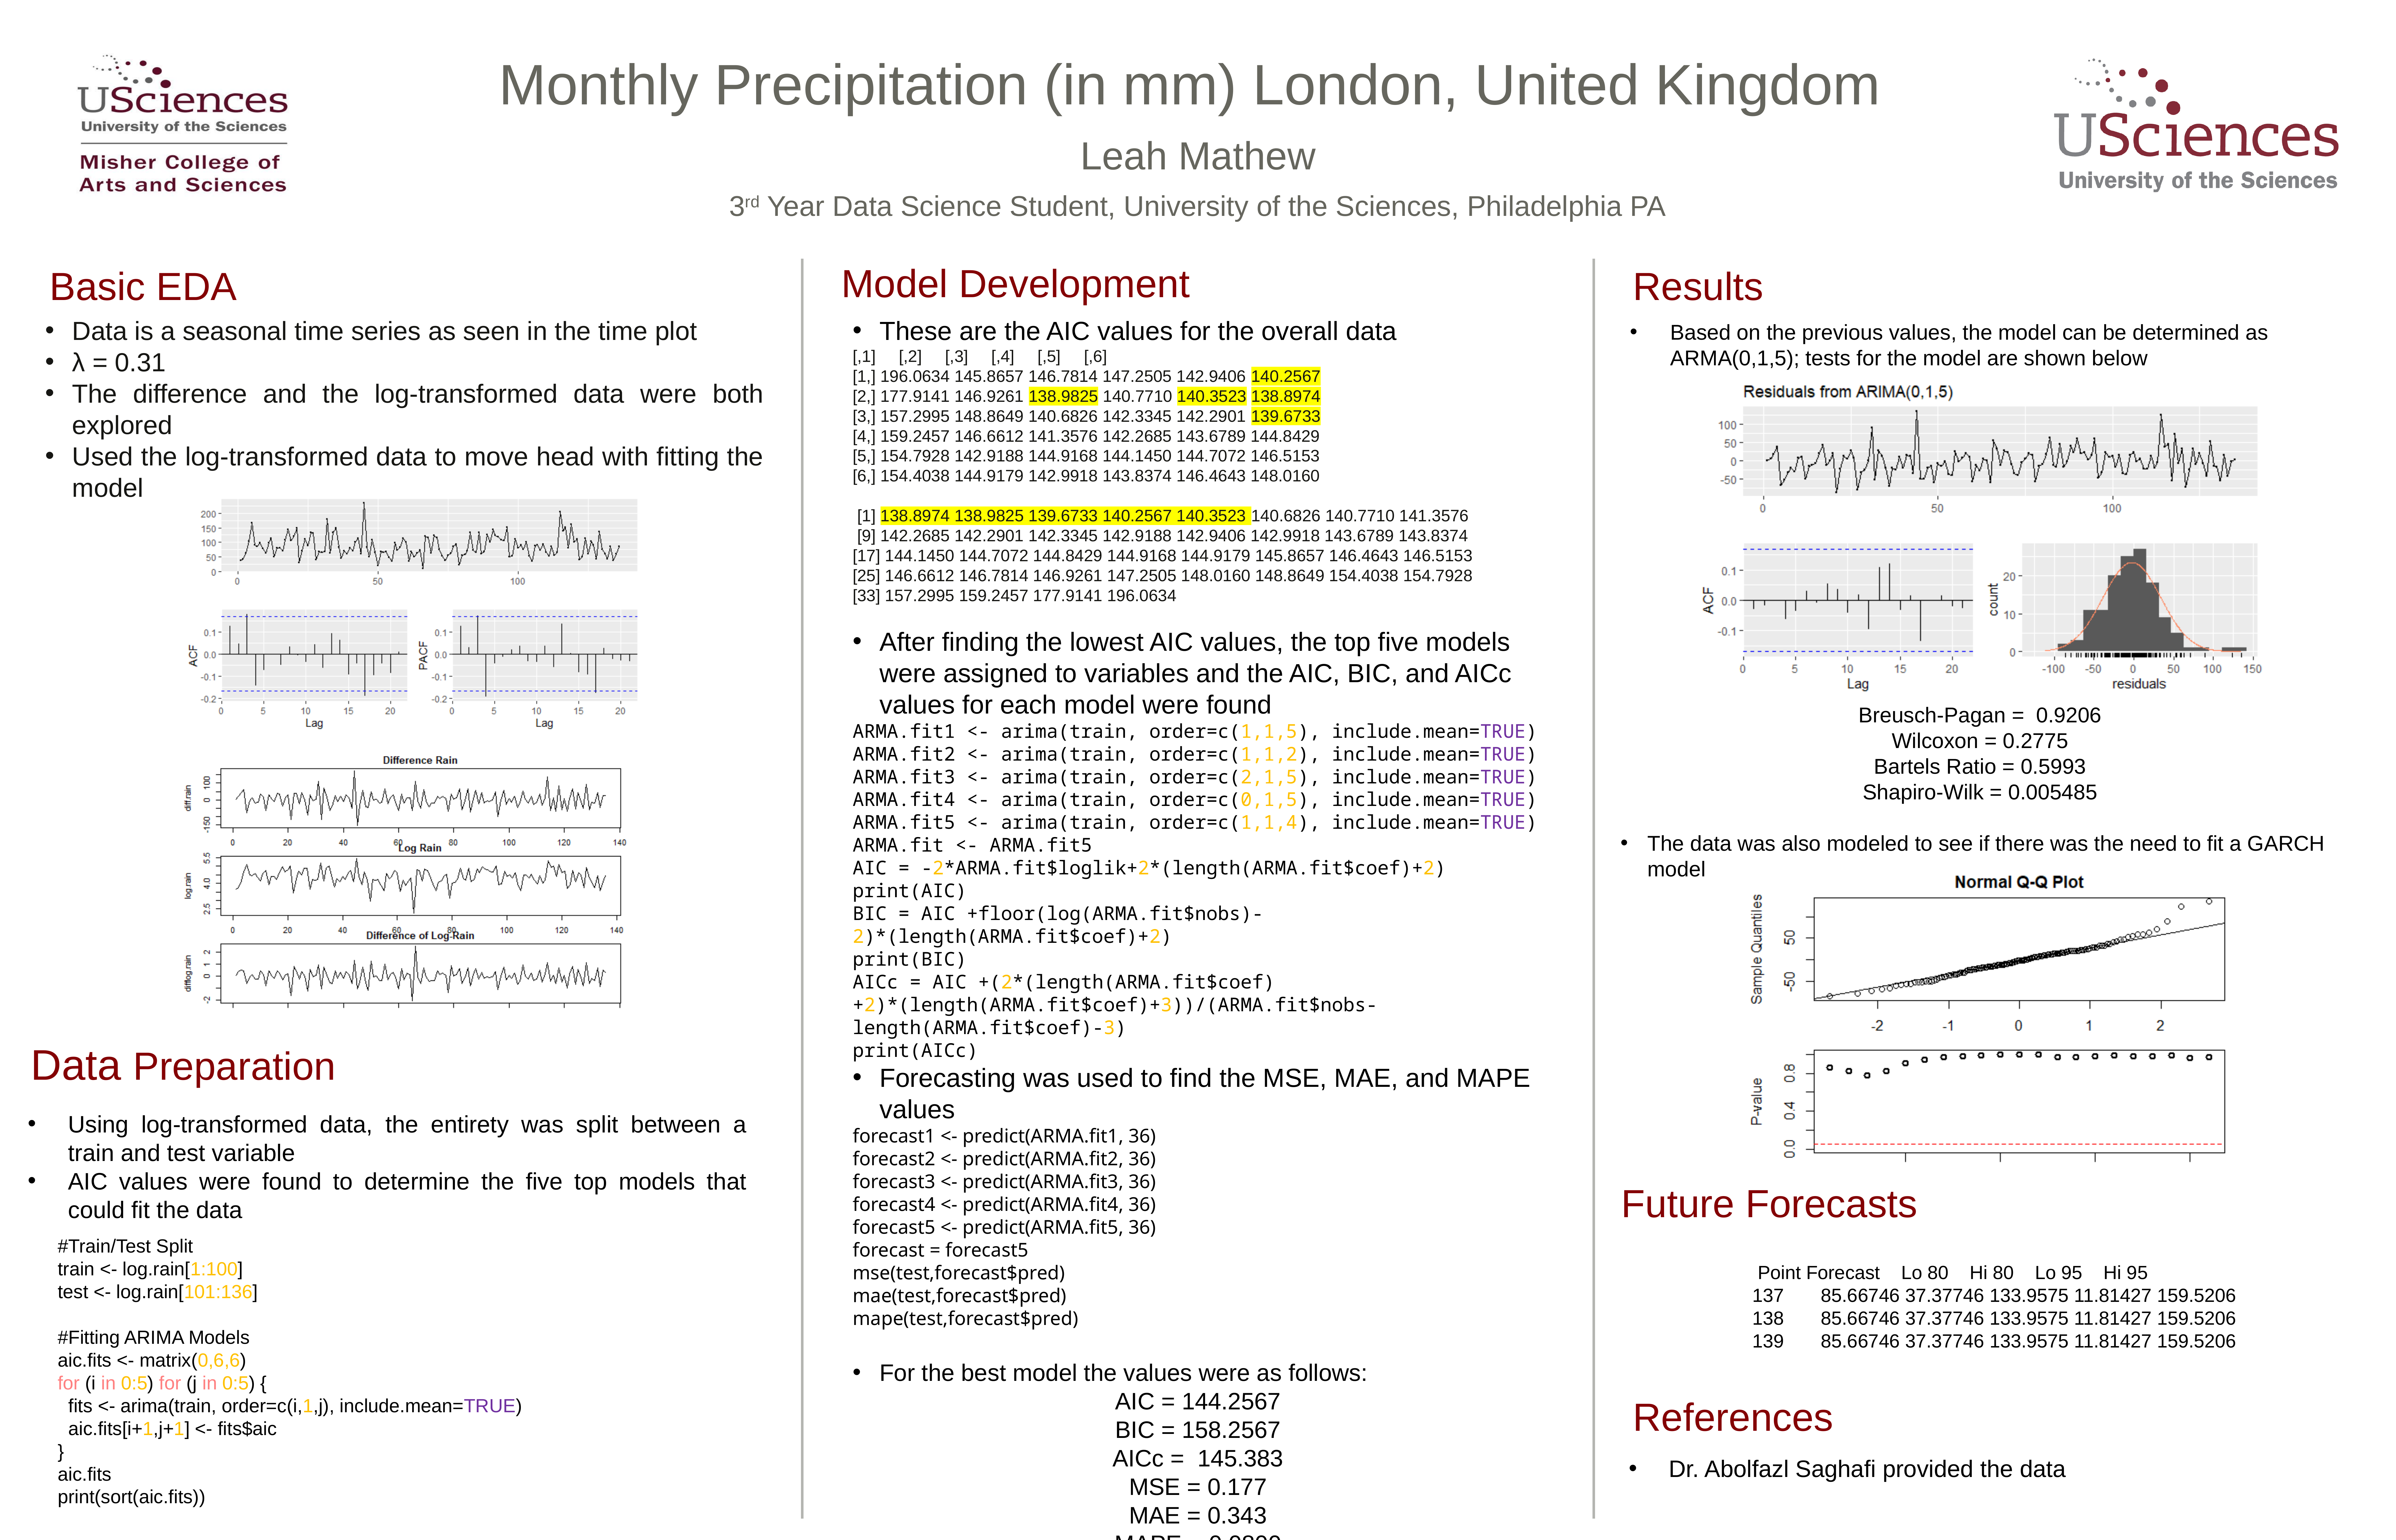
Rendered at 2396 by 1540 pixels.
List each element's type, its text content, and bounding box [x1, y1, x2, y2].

text_box Dr. Abolfazl Saghafi provided the data [1624, 1451, 2353, 1485]
text_box Based on the previous values, the model can be determined as ARMA(0,1,5); tests for the model are shown below [1625, 316, 2354, 372]
text_box Data is a seasonal time series as seen in the time plot λ = 0.31 The difference and the log-transformed data were both explored Used the log-transformed data to move head with fitting the model [41, 311, 769, 505]
picture [183, 476, 643, 735]
text_box Breusch-Pagan = 0.9206 Wilcoxon = 0.2775 Bartels Ratio = 0.5993 Shapiro-Wilk = 0.005485 The data was also modeled to see if there was the need to fit a GARCH model [1616, 699, 2344, 884]
text_box 3rd Year Data Science Student, University of the Sciences, Philadelphia PA [501, 185, 1895, 224]
text_box Basic EDA [45, 258, 773, 311]
text_box Model Development [836, 256, 1565, 308]
picture [183, 749, 660, 1013]
text_box Data Preparation [26, 1034, 754, 1091]
text_box Future Forecasts [1616, 1176, 2345, 1228]
picture [1748, 865, 2292, 1170]
picture [1695, 378, 2265, 698]
text_box These are the AIC values for the overall data [,1] [,2] [,3] [,4] [,5] [,6] [1,] 196.0634 145.8657 146.7814 147.2505 142.9406 140.2567 [2,] 177.9141 146.9261 138.9825 140.7710 140.3523 138.8974 [3,] 157.2995 148.8649 140.6826 142.3345 142.2901 139.6733 [4,] 159.2457 146.6612 141.3576 142.2685 143.6789 144.8429 [5,] 154.7928 142.9188 144.9168 144.1450 144.7072 146.5153 [6,] 154.4038 144.9179 142.9918 143.8374 146.4643 148.0160 [1] 138.8974 138.9825 139.6733 140.2567 140.3523 140.6826 140.7710 141.3576 [9] 142.2685 142.2901 142.3345 142.9188 142.9406 142.9918 143.6789 143.8374 [17] 144.1450 144.7072 144.8429 144.9168 144.9179 145.8657 146.4643 146.5153 [25] 146.6612 146.7814 146.9261 147.2505 148.0160 148.8649 154.4038 154.7928 [33] 157.2995 159.2457 177.9141 196.0634 After finding the lowest AIC values, the top five models were assigned to variables and the AIC, BIC, and AICc values for each model were found ARMA.fit1 <- arima(train, order=c(1,1,5), include.mean=TRUE) ARMA.fit2 <- arima(train, order=c(1,1,2), include.mean=TRUE) ARMA.fit3 <- arima(train, order=c(2,1,5), include.mean=TRUE) ARMA.fit4 <- arima(train, order=c(0,1,5), include.mean=TRUE) ARMA.fit5 <- arima(train, order=c(1,1,4), include.mean=TRUE) ARMA.fit <- ARMA.fit5 AIC = -2*ARMA.fit$loglik+2*(length(ARMA.fit$coef)+2) print(AIC) BIC = AIC +floor(log(ARMA.fit$nobs)-2)*(length(ARMA.fit$coef)+2) print(BIC) AICc = AIC +(2*(length(ARMA.fit$coef)+2)*(length(ARMA.fit$coef)+3))/(ARMA.fit$nobs-length(ARMA.fit$coef)-3) print(AICc) Forecasting was used to find the MSE, MAE, and MAPE values forecast1 <- predict(ARMA.fit1, 36) forecast2 <- predict(ARMA.fit2, 36) forecast3 <- predict(ARMA.fit3, 36) forecast4 <- predict(ARMA.fit4, 36) forecast5 <- predict(ARMA.fit5, 36) forecast = forecast5 mse(test,forecast$pred) mae(test,forecast$pred) mape(test,forecast$pred) For the best model the values were as follows: AIC = 144.2567 BIC = 158.2567 AICc = 145.383 MSE = 0.177 MAE = 0.343 MAPE = 0.0800 [848, 311, 1548, 1540]
text_box #Train/Test Split train <- log.rain[1:100] test <- log.rain[101:136] #Fitting ARIMA Models aic.fits <- matrix(0,6,6) for (i in 0:5) for (j in 0:5) { fits <- arima(train, order=c(i,1,j), include.mean=TRUE) aic.fits[i+1,j+1] <- fits$aic } aic.fits print(sort(aic.fits)) [53, 1231, 699, 1509]
text_box Using log-transformed data, the entirety was split between a train and test variable AIC values were found to determine the five top models that could fit the data [23, 1106, 752, 1225]
text_box Monthly Precipitation (in mm) London, United Kingdom [376, 45, 2020, 118]
text_box Point Forecast Lo 80 Hi 80 Lo 95 Hi 95 137 85.66746 37.37746 133.9575 11.81427 159.5206 138 85.66746 37.37746 133.9575 11.81427 159.5206 139 85.66746 37.37746 133.9575 11.81427 159.5206 [1748, 1258, 2271, 1353]
text_box Leah Mathew [501, 128, 1895, 180]
text_box Results [1628, 258, 2357, 311]
picture [2050, 45, 2343, 199]
picture [43, 18, 323, 241]
text_box References [1628, 1389, 2357, 1441]
